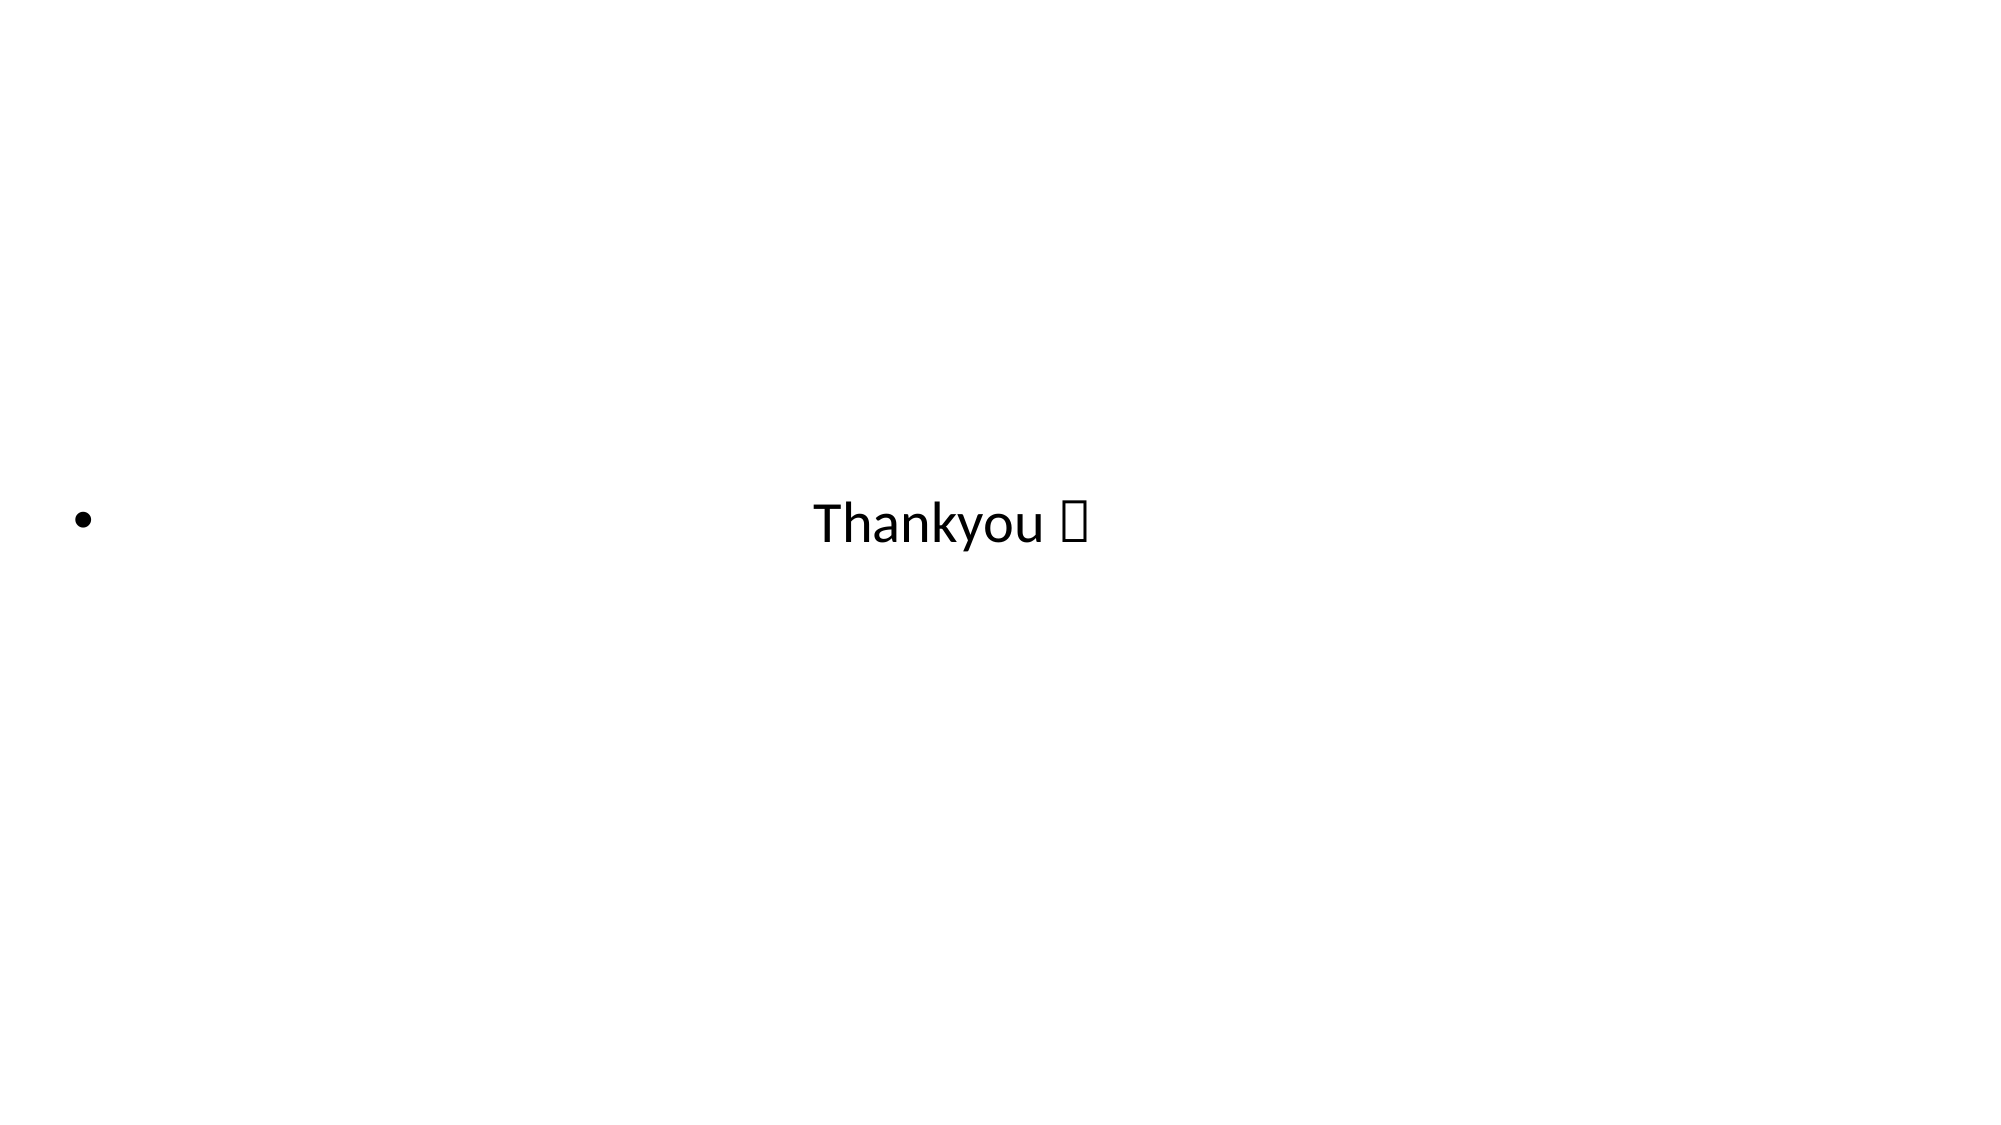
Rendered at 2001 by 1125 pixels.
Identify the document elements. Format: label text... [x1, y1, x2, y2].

list Thankyou  [58, 484, 1755, 765]
